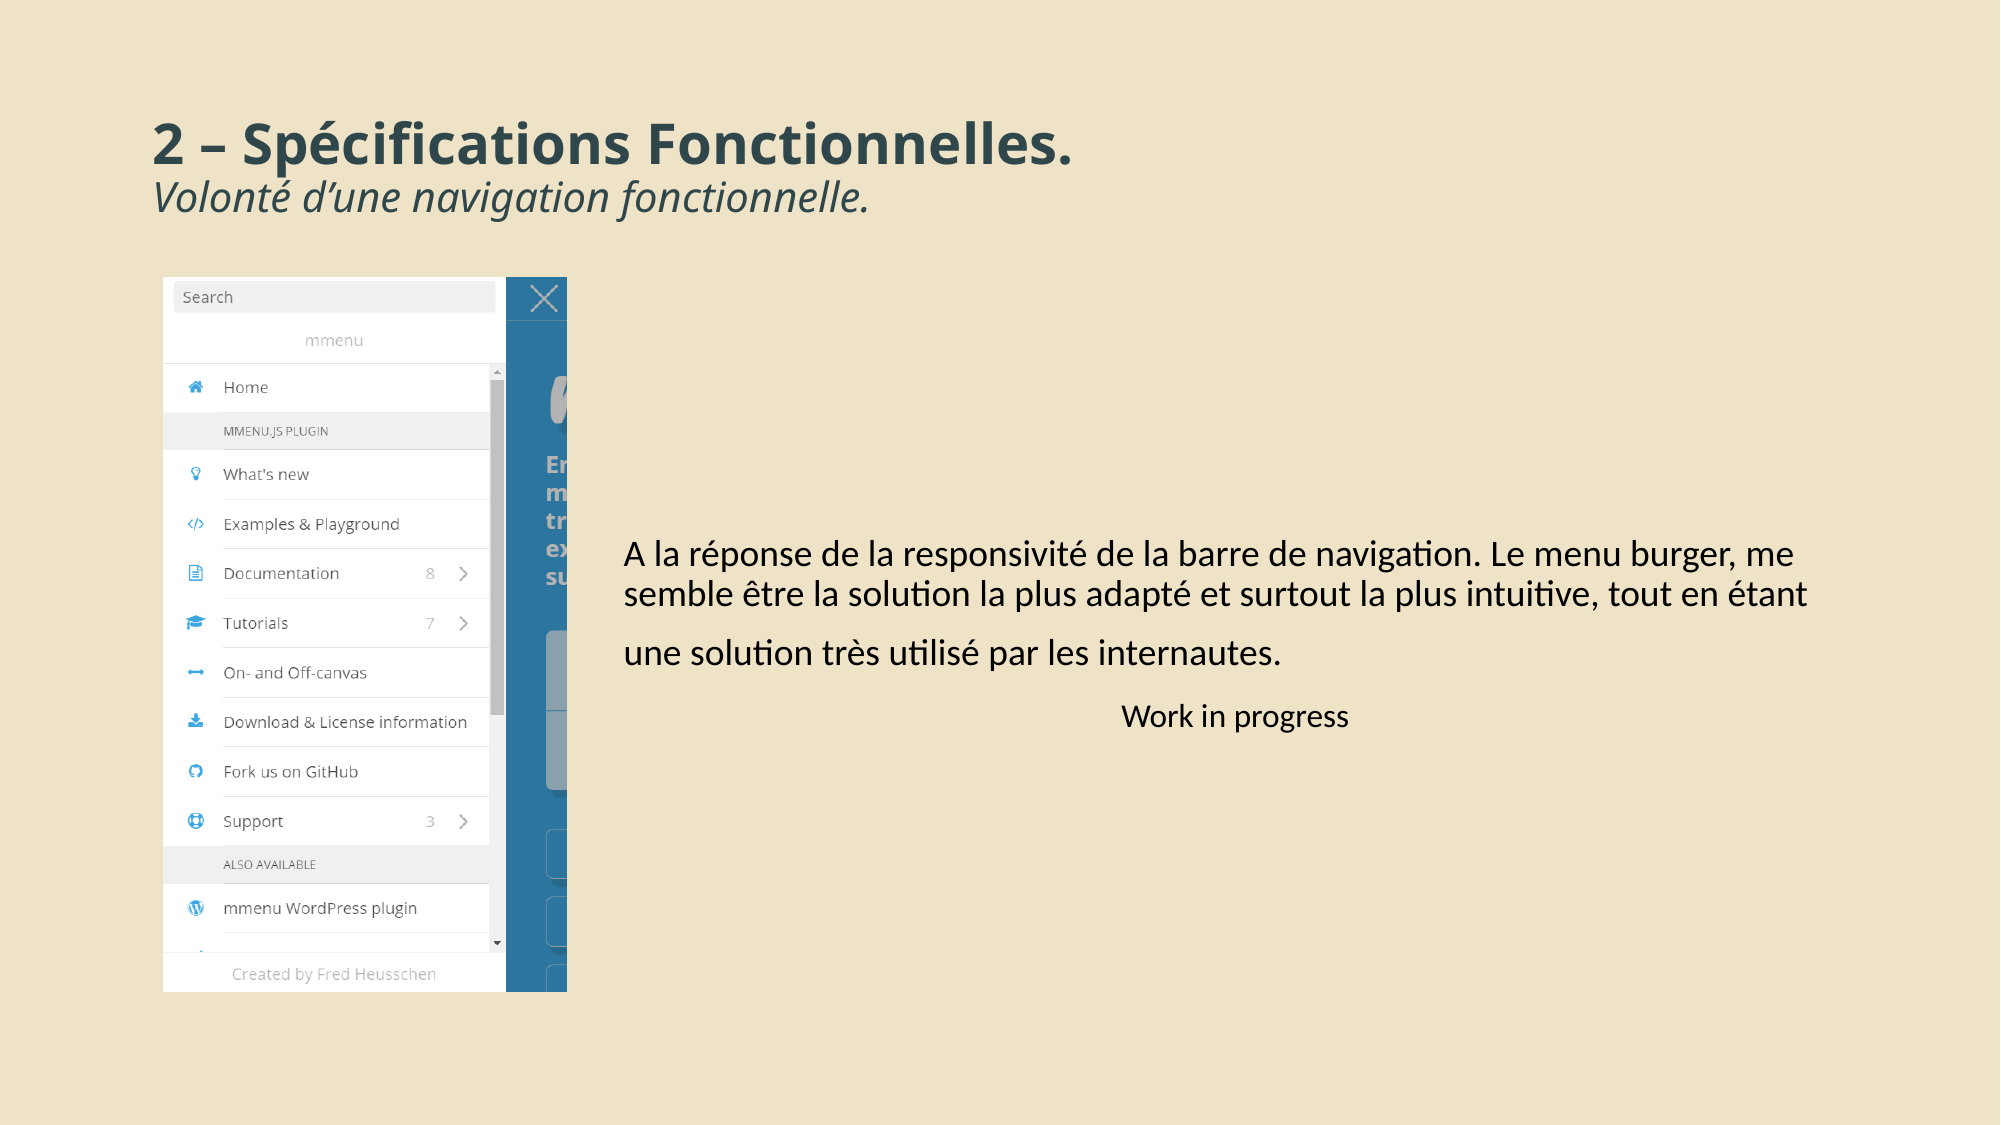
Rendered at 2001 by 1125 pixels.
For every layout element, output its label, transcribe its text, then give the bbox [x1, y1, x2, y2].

title 2 – Spécifications Fonctionnelles. Volonté d’une navigation fonctionnelle. [137, 59, 1863, 278]
list A la réponse de la responsivité de la barre de navigation. Le menu burger, me semble être la solution la plus adapté et surtout la plus intuitive, tout en étant une solution très utilisé par les internautes. Work in progress [608, 277, 1863, 992]
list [163, 277, 567, 992]
